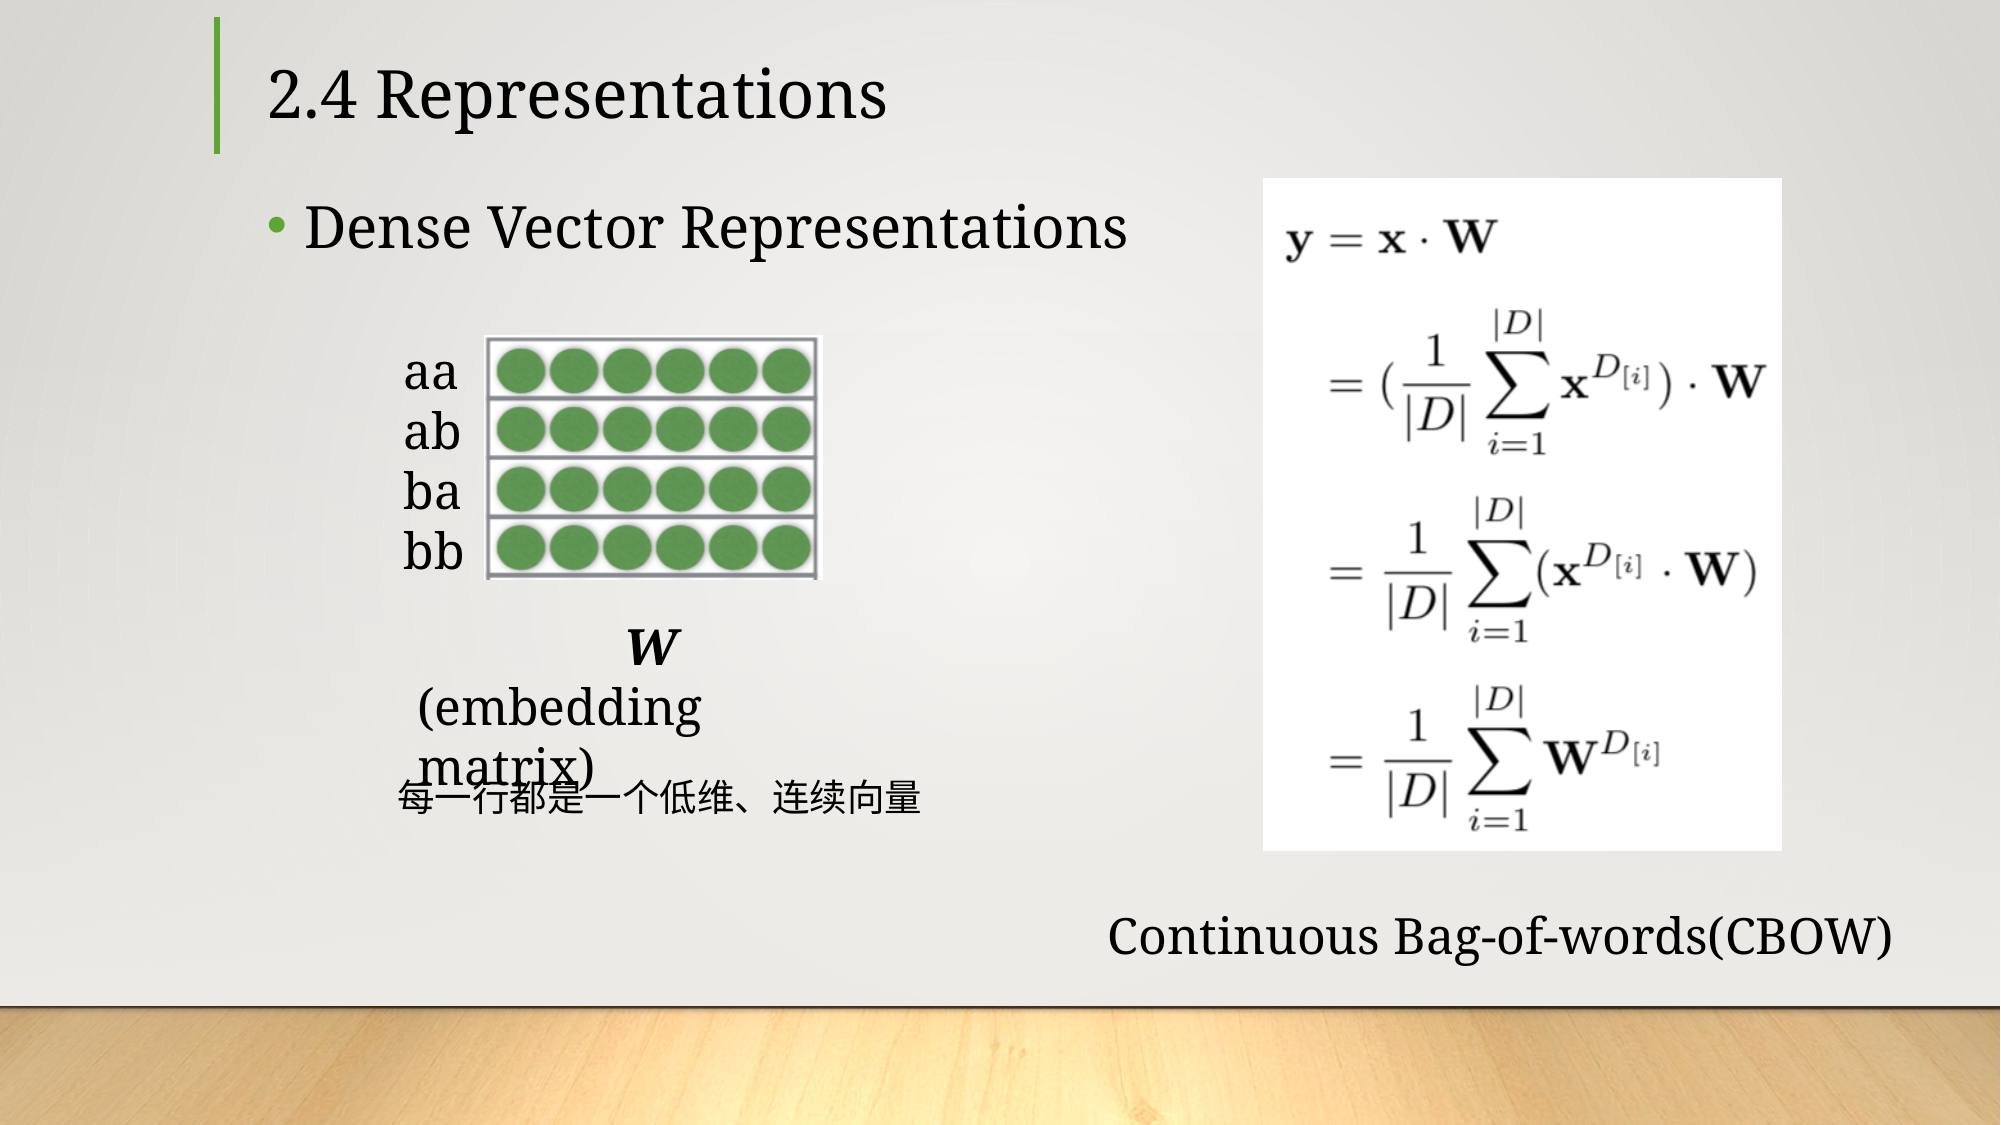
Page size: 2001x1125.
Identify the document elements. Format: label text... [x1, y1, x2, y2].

picture [484, 335, 823, 580]
picture [1263, 178, 1783, 851]
picture [0, 1006, 2000, 1125]
text_box W (embedding matrix) [402, 607, 898, 766]
list Dense Vector Representations [251, 168, 1928, 295]
text_box 每一行都是一个低维、连续向量 [382, 766, 1128, 827]
title 2.4 Representations [251, 30, 1928, 141]
text_box Continuous Bag-of-words(CBOW) [1093, 896, 1955, 972]
text_box aa ab ba bb [388, 331, 485, 587]
